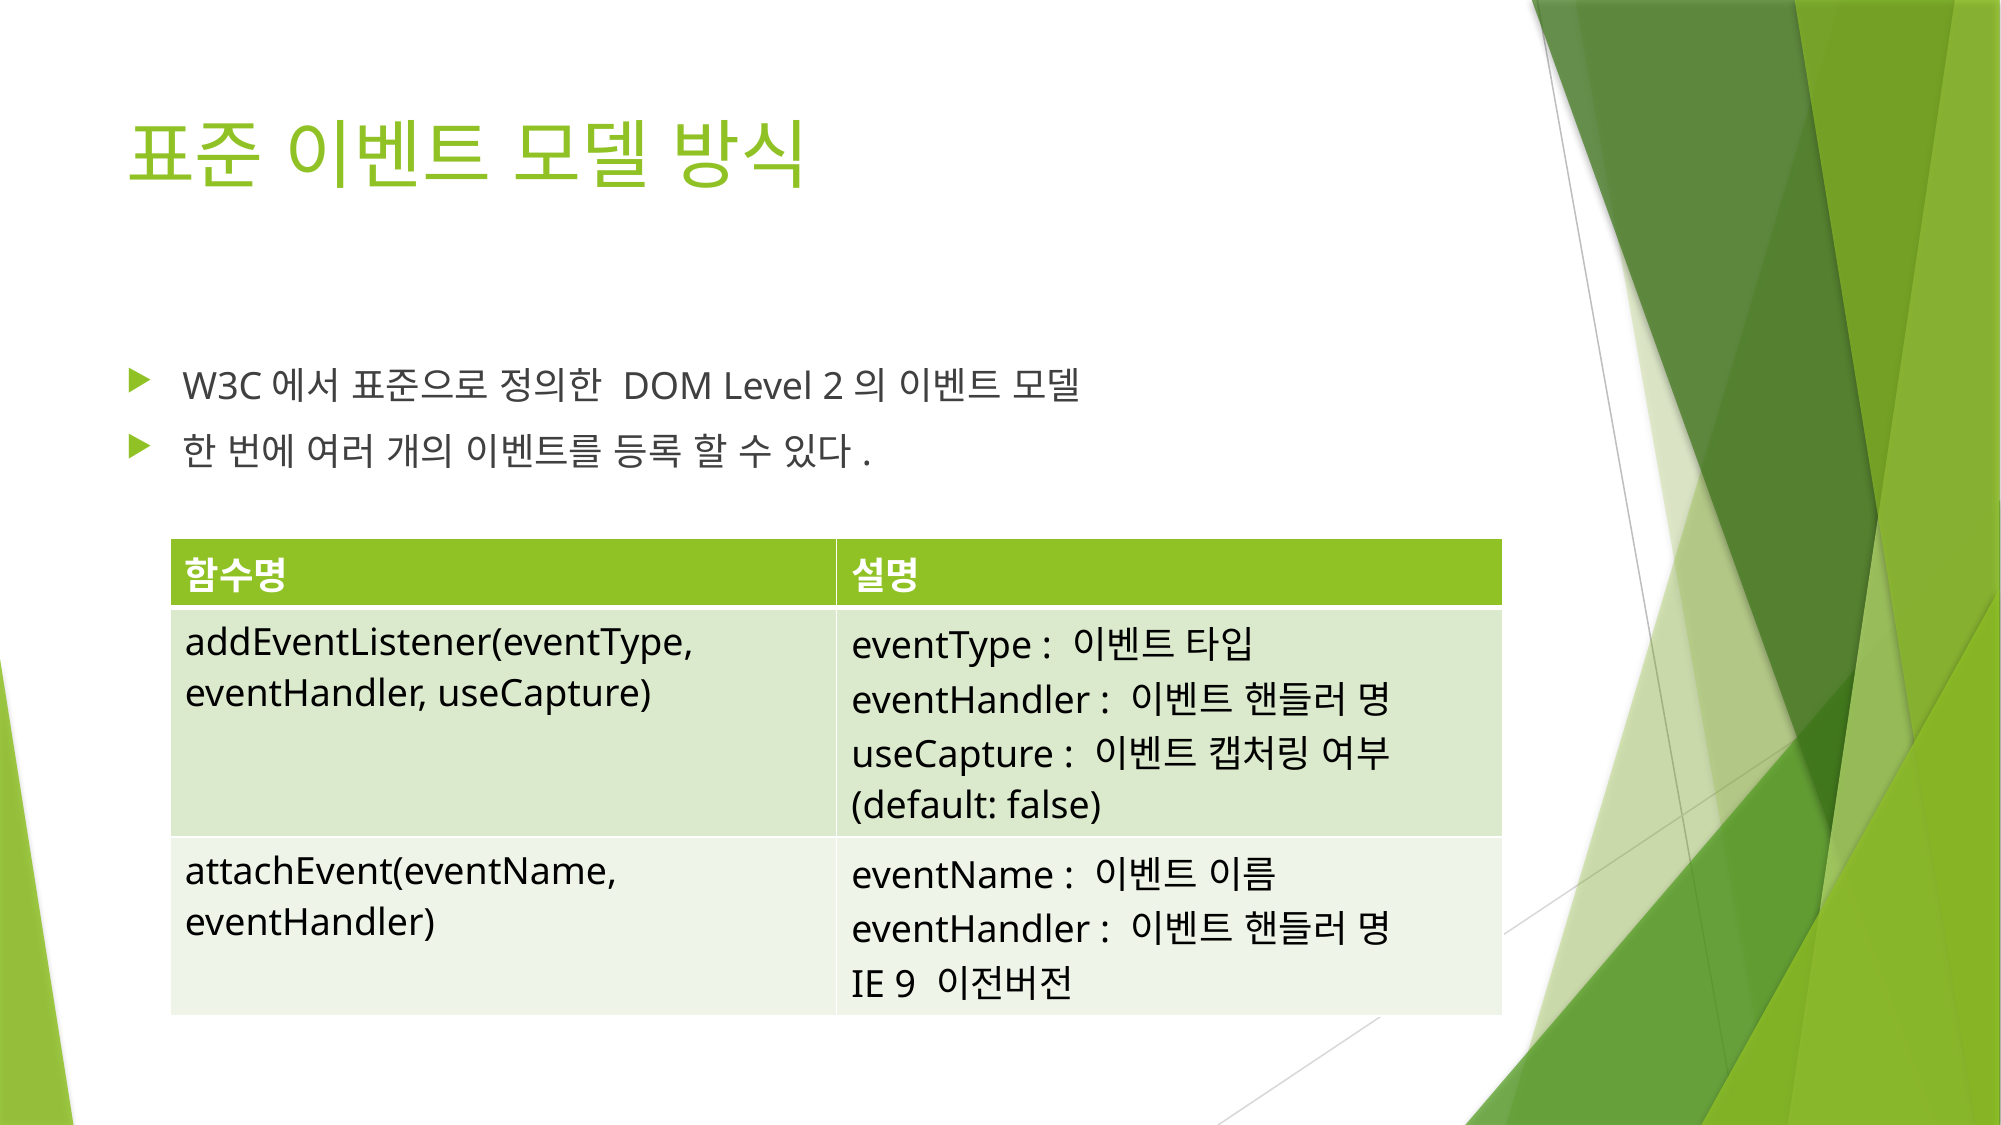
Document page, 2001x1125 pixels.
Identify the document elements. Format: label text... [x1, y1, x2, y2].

title 표준 이벤트 모델 방식 [111, 99, 1522, 317]
table_header 설명 [837, 539, 1502, 605]
table_cell addEventListener(eventType, eventHandler, useCapture) [171, 610, 836, 836]
table_cell eventName : 이벤트 이름 eventHandler : 이벤트 핸들러 명 IE 9 이전버전 [837, 838, 1502, 1015]
list W3C에서 표준으로 정의한 DOM Level 2의 이벤트 모델 한 번에 여러 개의 이벤트를 등록 할 수 있다. [111, 354, 1522, 992]
table_cell attachEvent(eventName, eventHandler) [171, 838, 836, 1015]
table_header 함수명 [171, 539, 836, 605]
table_cell eventType : 이벤트 타입 eventHandler : 이벤트 핸들러 명 useCapture : 이벤트 캡처링 여부(default: false) [837, 610, 1502, 836]
